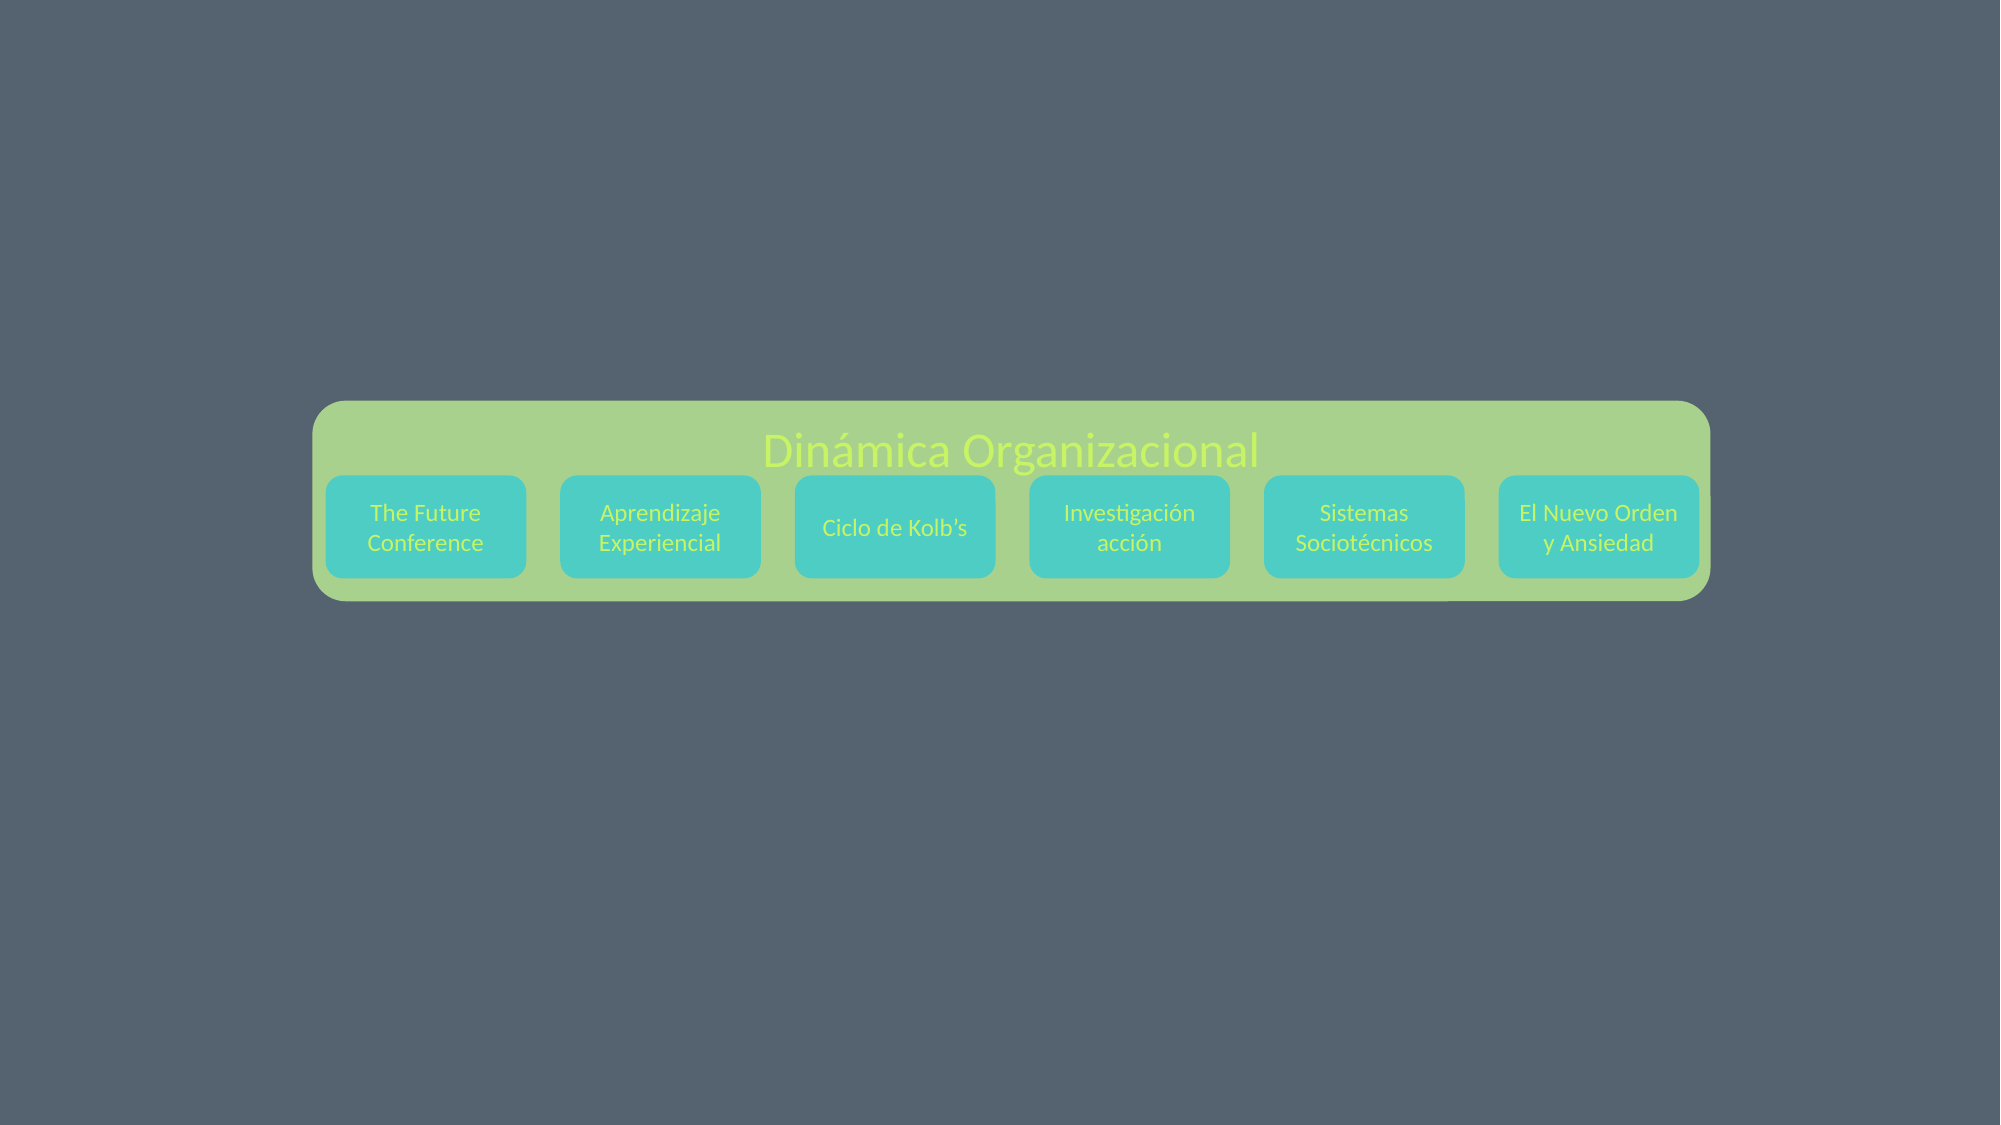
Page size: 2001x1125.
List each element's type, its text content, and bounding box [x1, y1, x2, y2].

text_box El Nuevo Orden y Ansiedad [1497, 474, 1701, 580]
text_box Aprendizaje Experiencial [559, 474, 763, 580]
text_box Ciclo de Kolb’s [793, 474, 997, 580]
text_box Investigación acción [1028, 474, 1232, 580]
text_box Dinámica Organizacional [311, 399, 1712, 603]
text_box Sistemas Sociotécnicos [1262, 474, 1466, 580]
text_box The Future Conference [324, 474, 528, 580]
